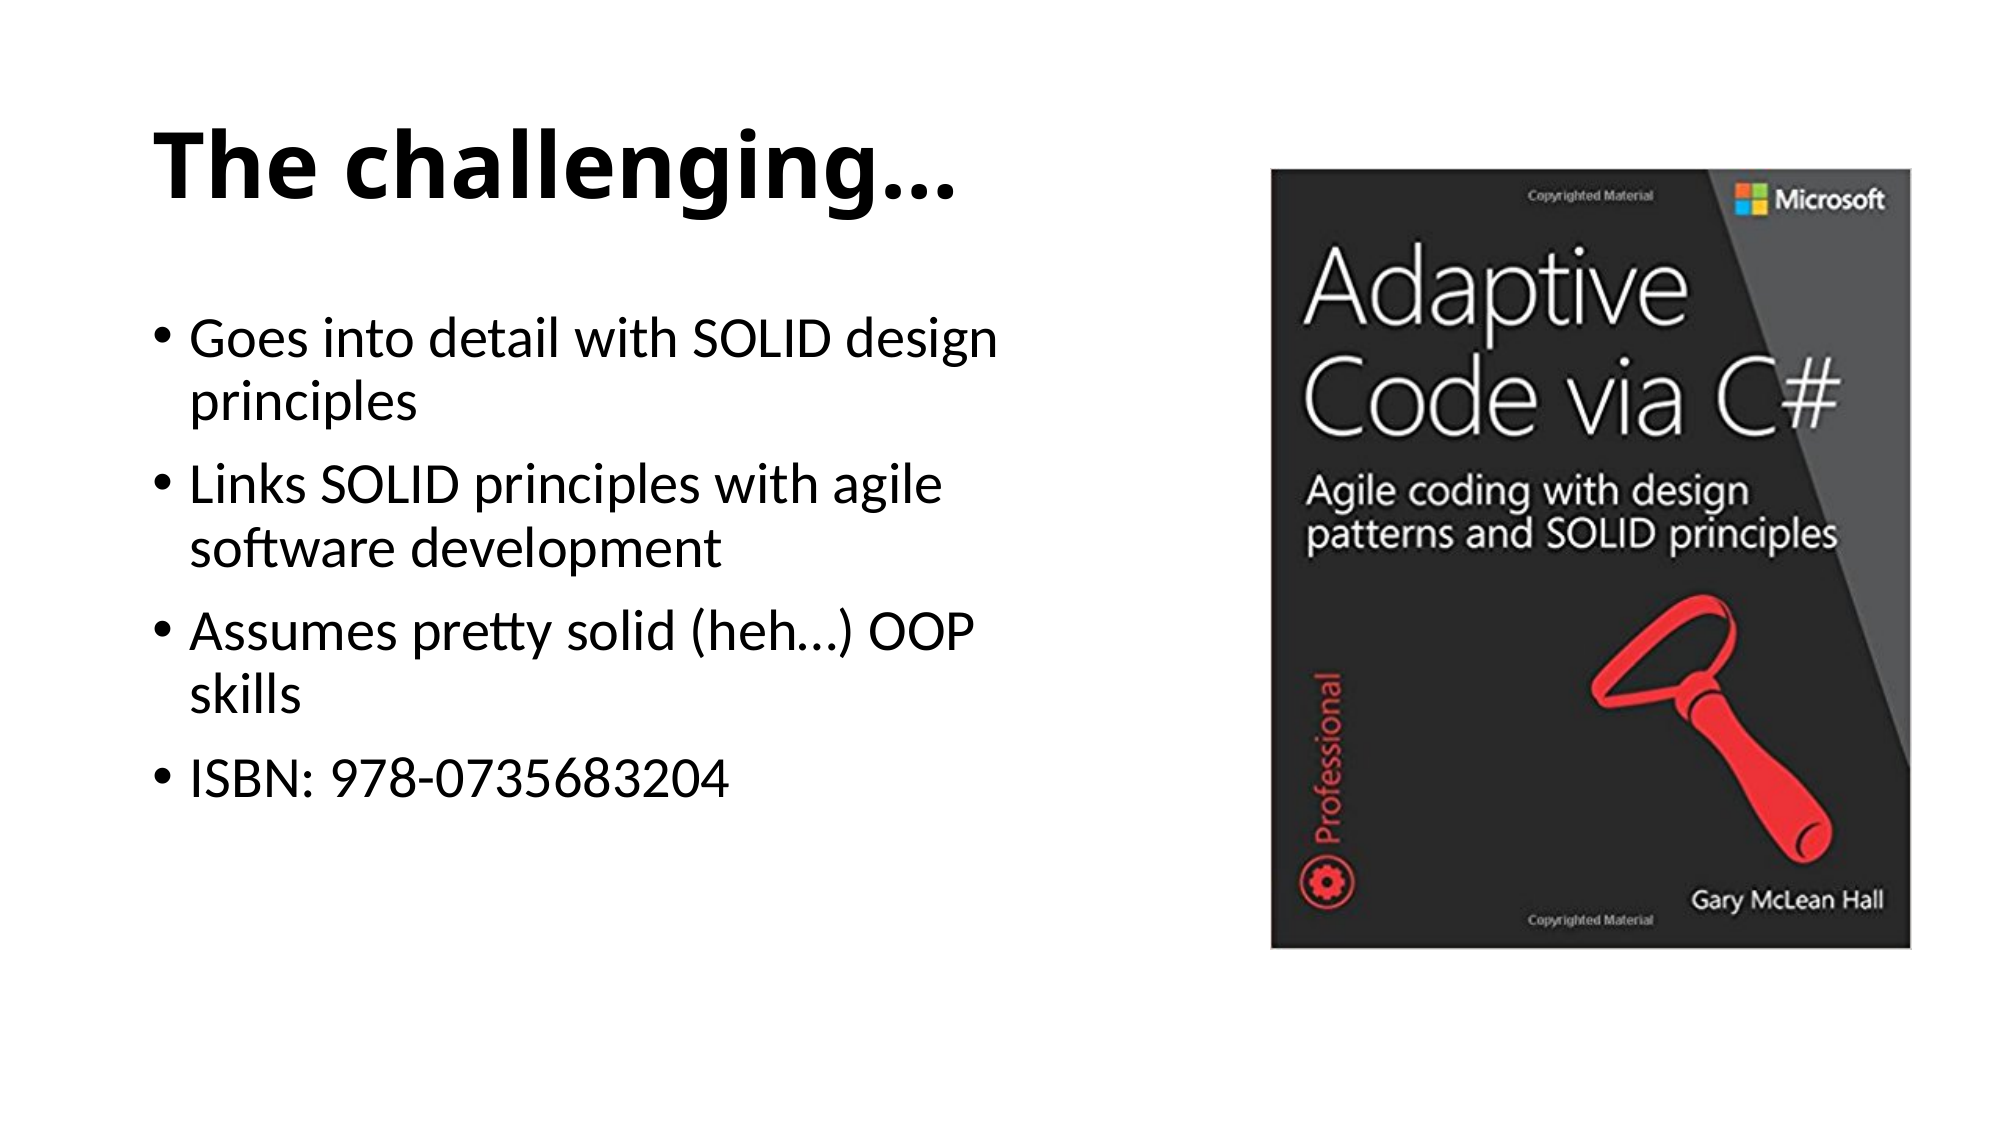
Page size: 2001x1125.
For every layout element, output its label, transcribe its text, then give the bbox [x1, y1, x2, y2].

picture [1270, 168, 1912, 950]
list Goes into detail with SOLID design principles Links SOLID principles with agile software development Assumes pretty solid (heh…) OOP skills ISBN: 978-0735683204 [137, 299, 1029, 1014]
title The challenging… [137, 59, 1863, 278]
